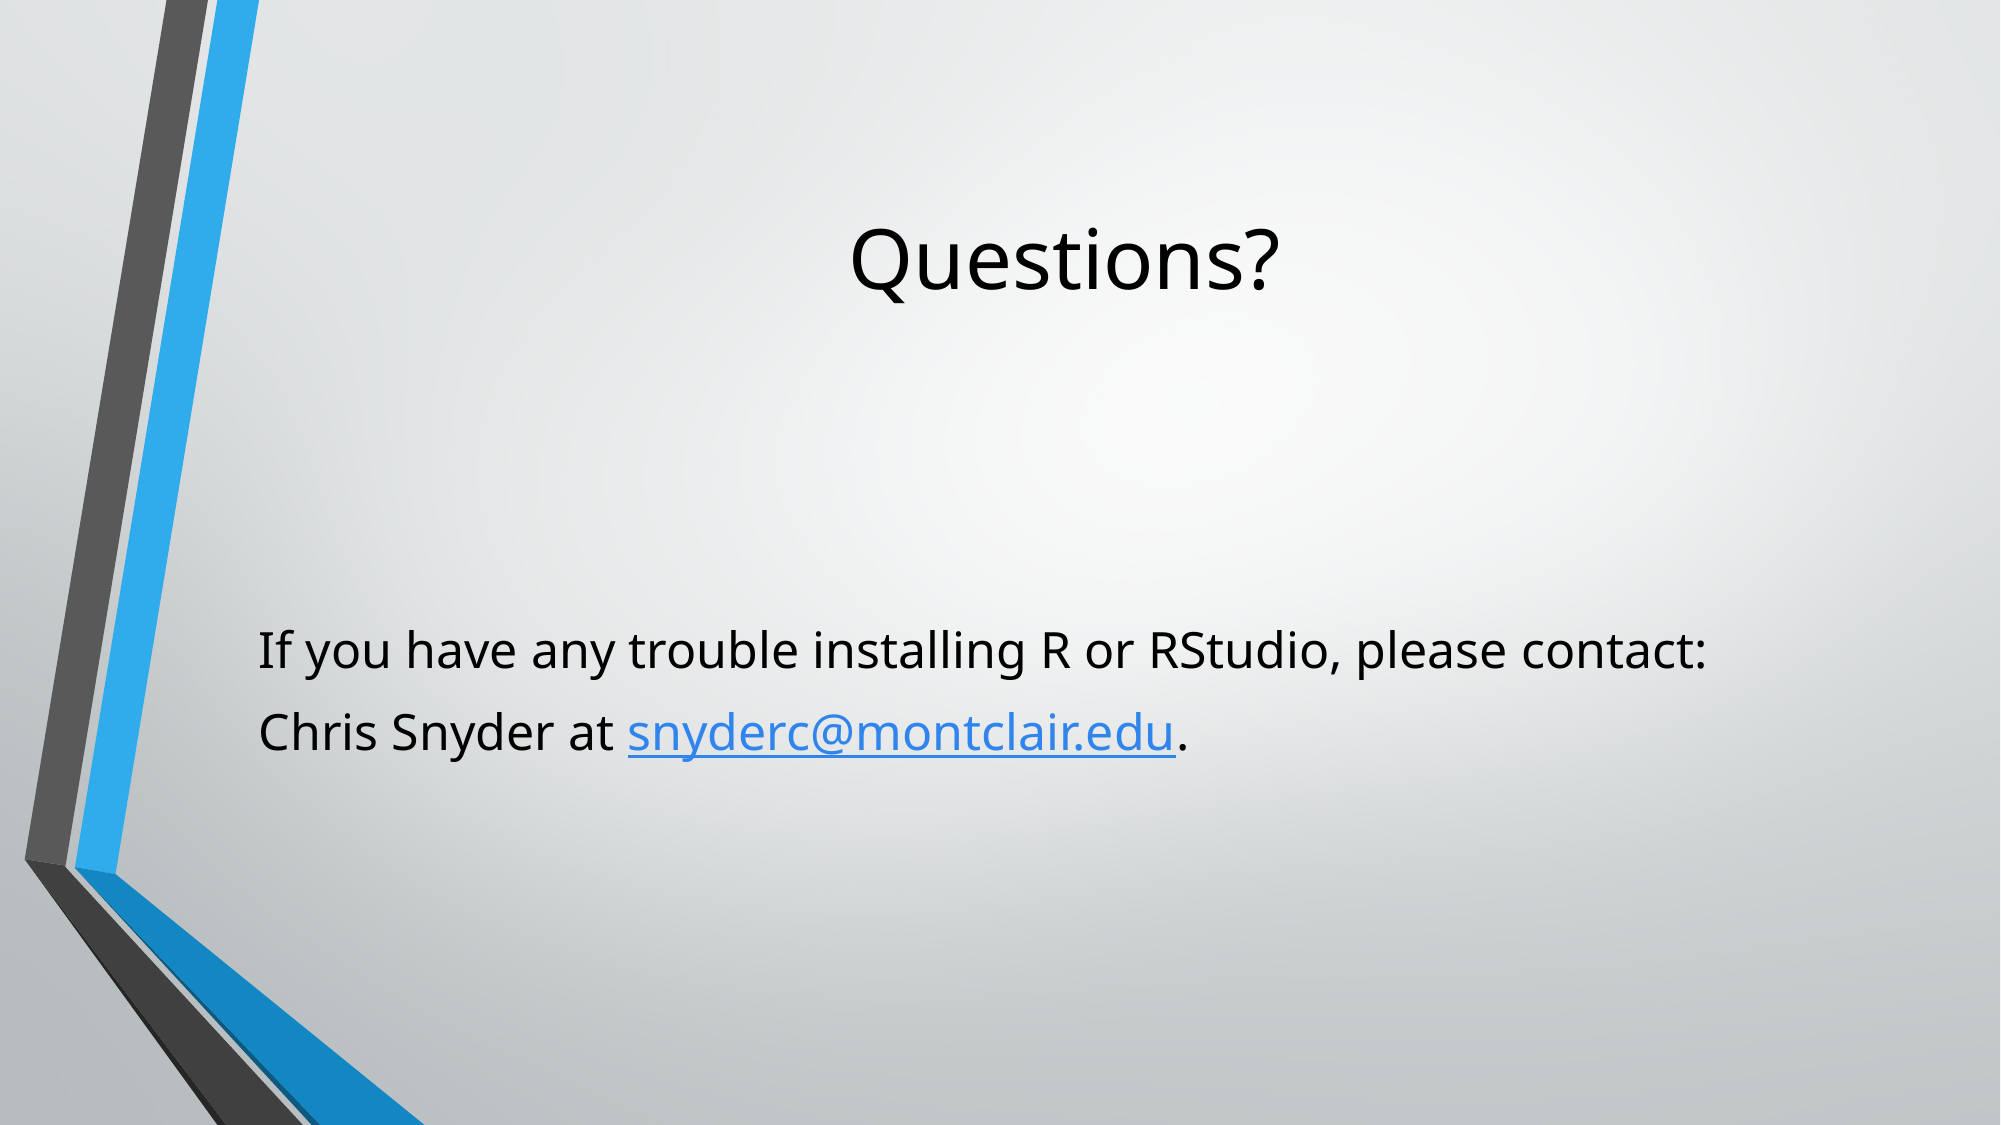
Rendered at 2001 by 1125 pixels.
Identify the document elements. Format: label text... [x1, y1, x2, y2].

list If you have any trouble installing R or RStudio, please contact: Chris Snyder at snyderc@montclair.edu. [243, 437, 1887, 950]
title Questions? [243, 112, 1887, 400]
